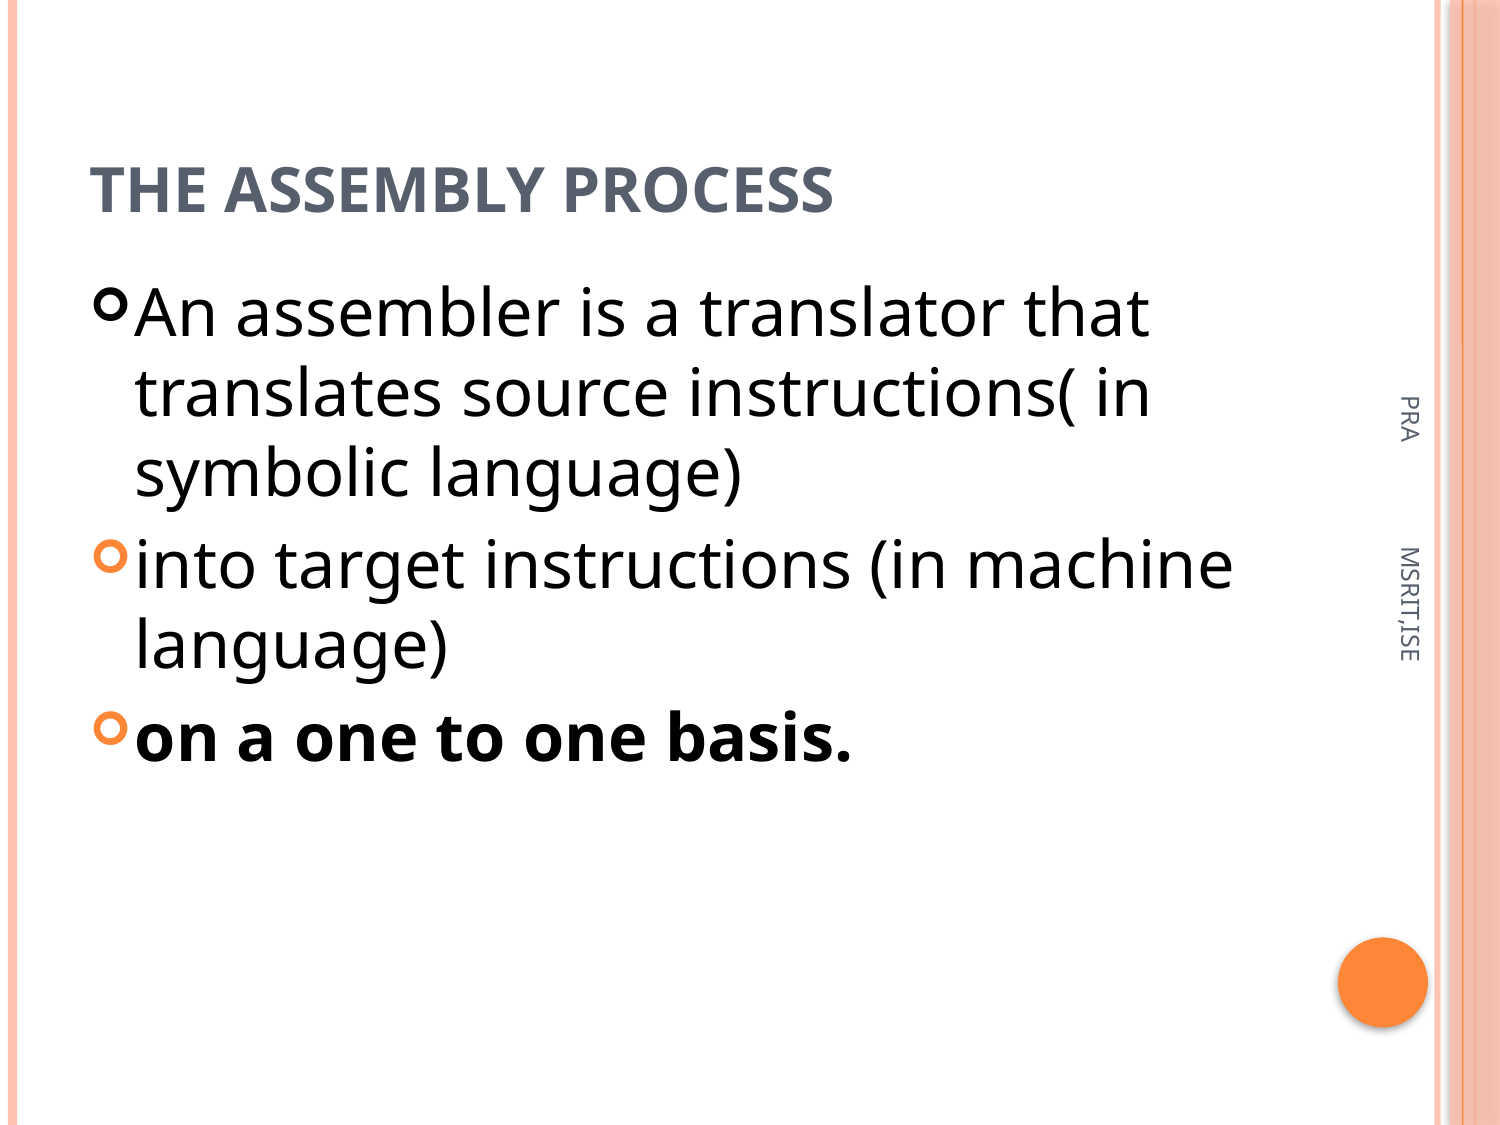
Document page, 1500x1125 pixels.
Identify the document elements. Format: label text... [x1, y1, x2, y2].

title The Assembly Process [75, 45, 1300, 233]
footer PRA MSRIT,ISE [1379, 380, 1440, 906]
list An assembler is a translator that translates source instructions( in symbolic language) into target instructions (in machine language) on a one to one basis. [75, 262, 1300, 1062]
